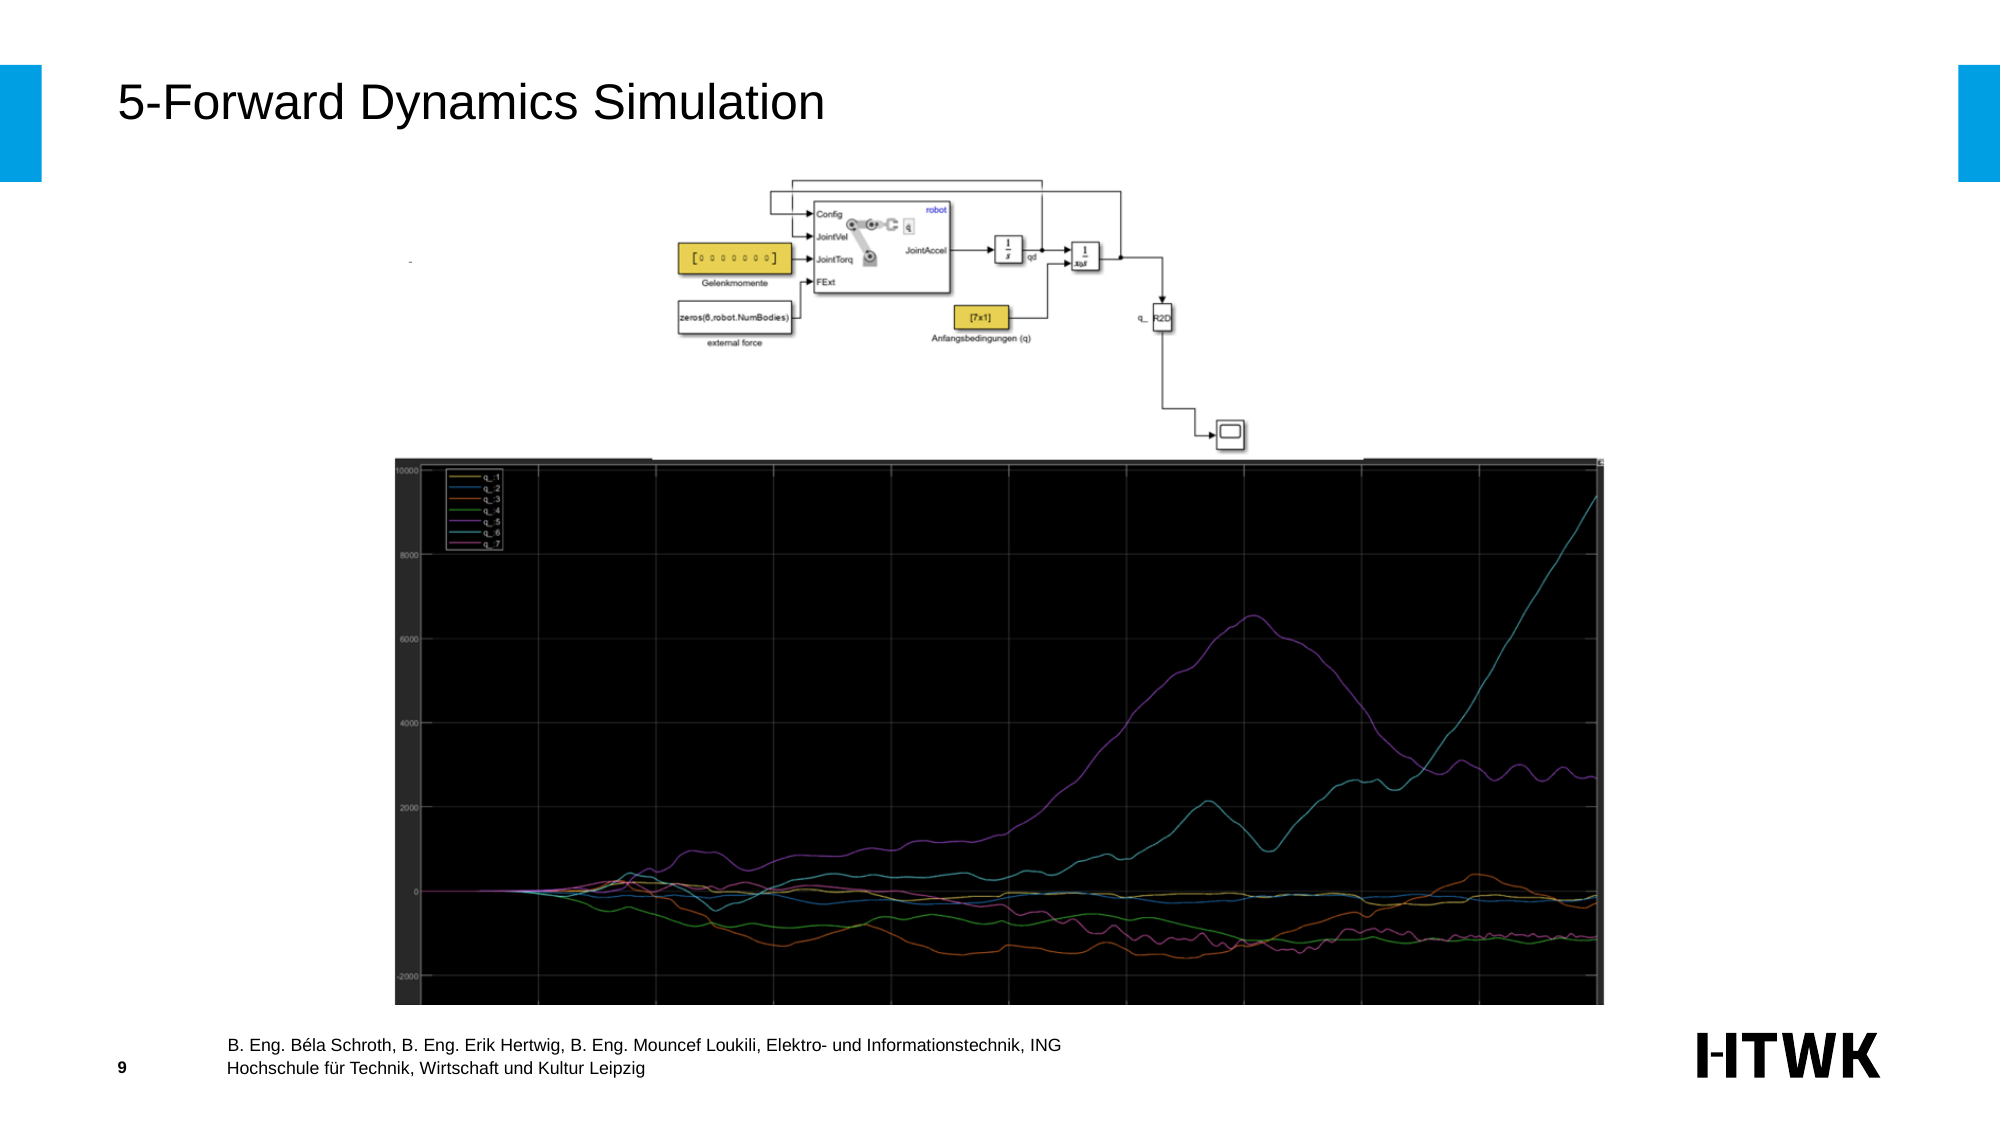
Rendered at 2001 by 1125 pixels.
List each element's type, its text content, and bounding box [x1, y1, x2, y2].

picture [392, 158, 1607, 1005]
footer B. Eng. Béla Schroth, B. Eng. Erik Hertwig, B. Eng. Mouncef Loukili, Elektro- und Informationstechnik, ING [228, 1018, 1085, 1055]
title 5-Forward Dynamics Simulation [117, 64, 1883, 182]
slide_number 9 [117, 1018, 228, 1078]
